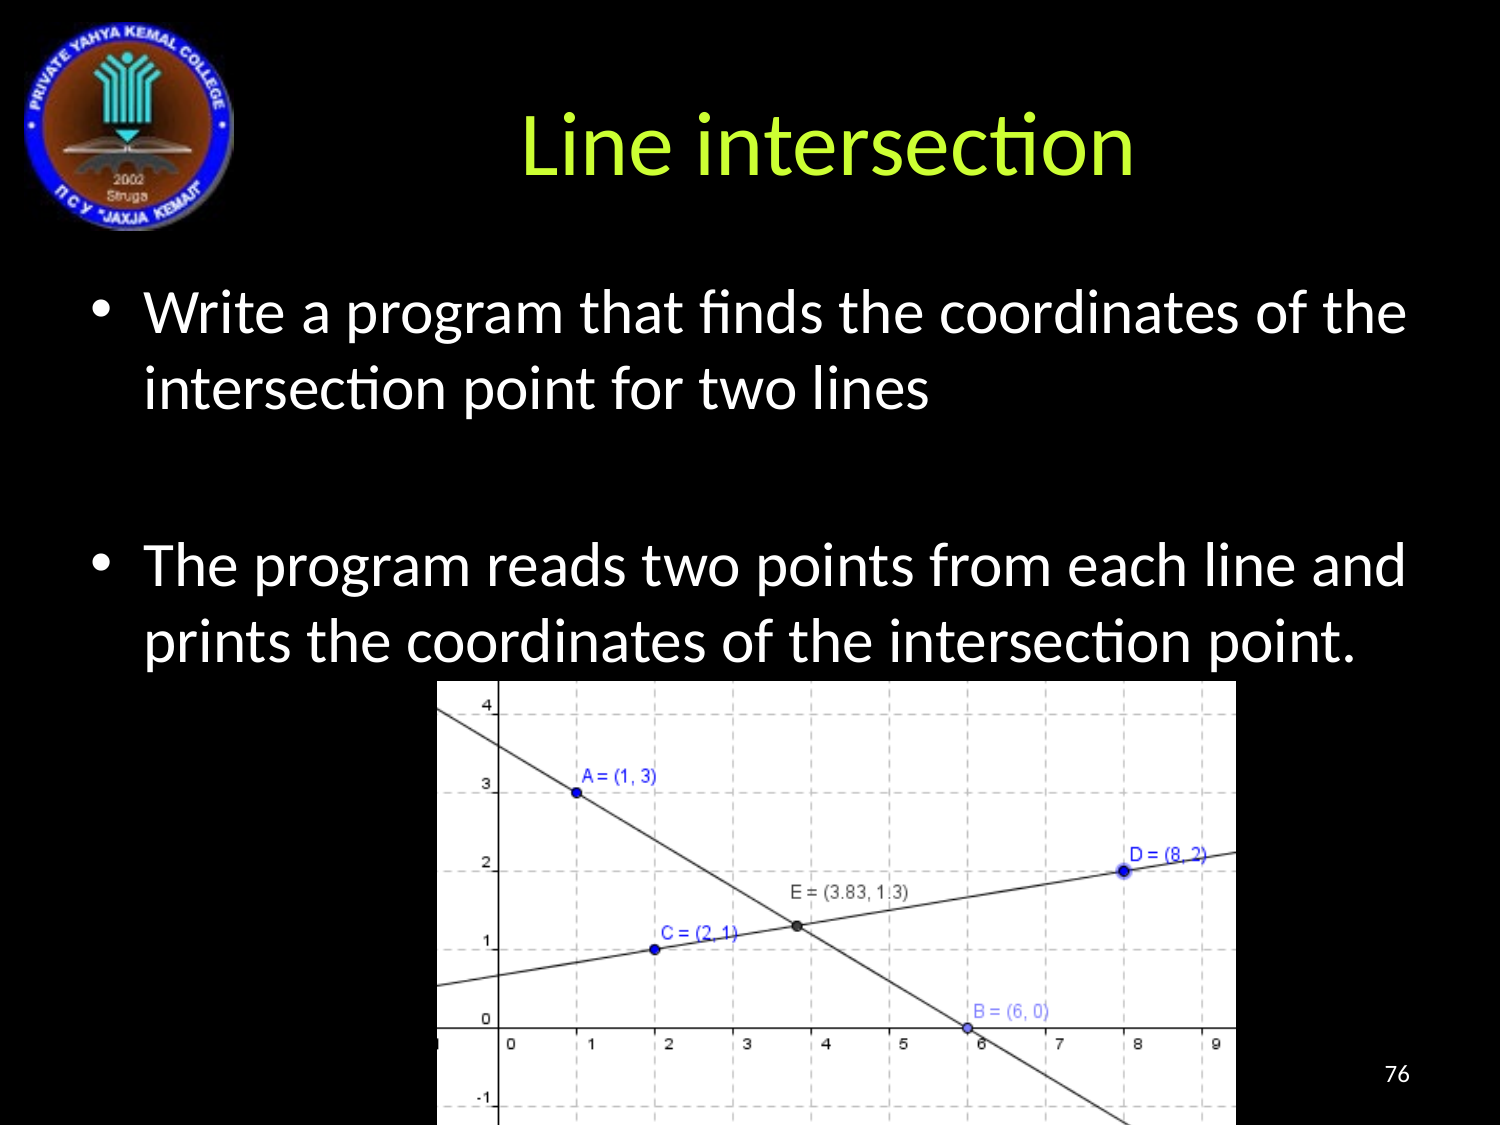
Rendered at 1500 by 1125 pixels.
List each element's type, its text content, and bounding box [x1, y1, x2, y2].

picture [437, 681, 1237, 1125]
slide_number 76 [1240, 1042, 1425, 1103]
picture [24, 21, 234, 231]
list Write a program that finds the coordinates of the intersection point for two lines The program reads two points from each line and prints the coordinates of the intersection point. [75, 262, 1425, 763]
title Line intersection [237, 45, 1425, 233]
